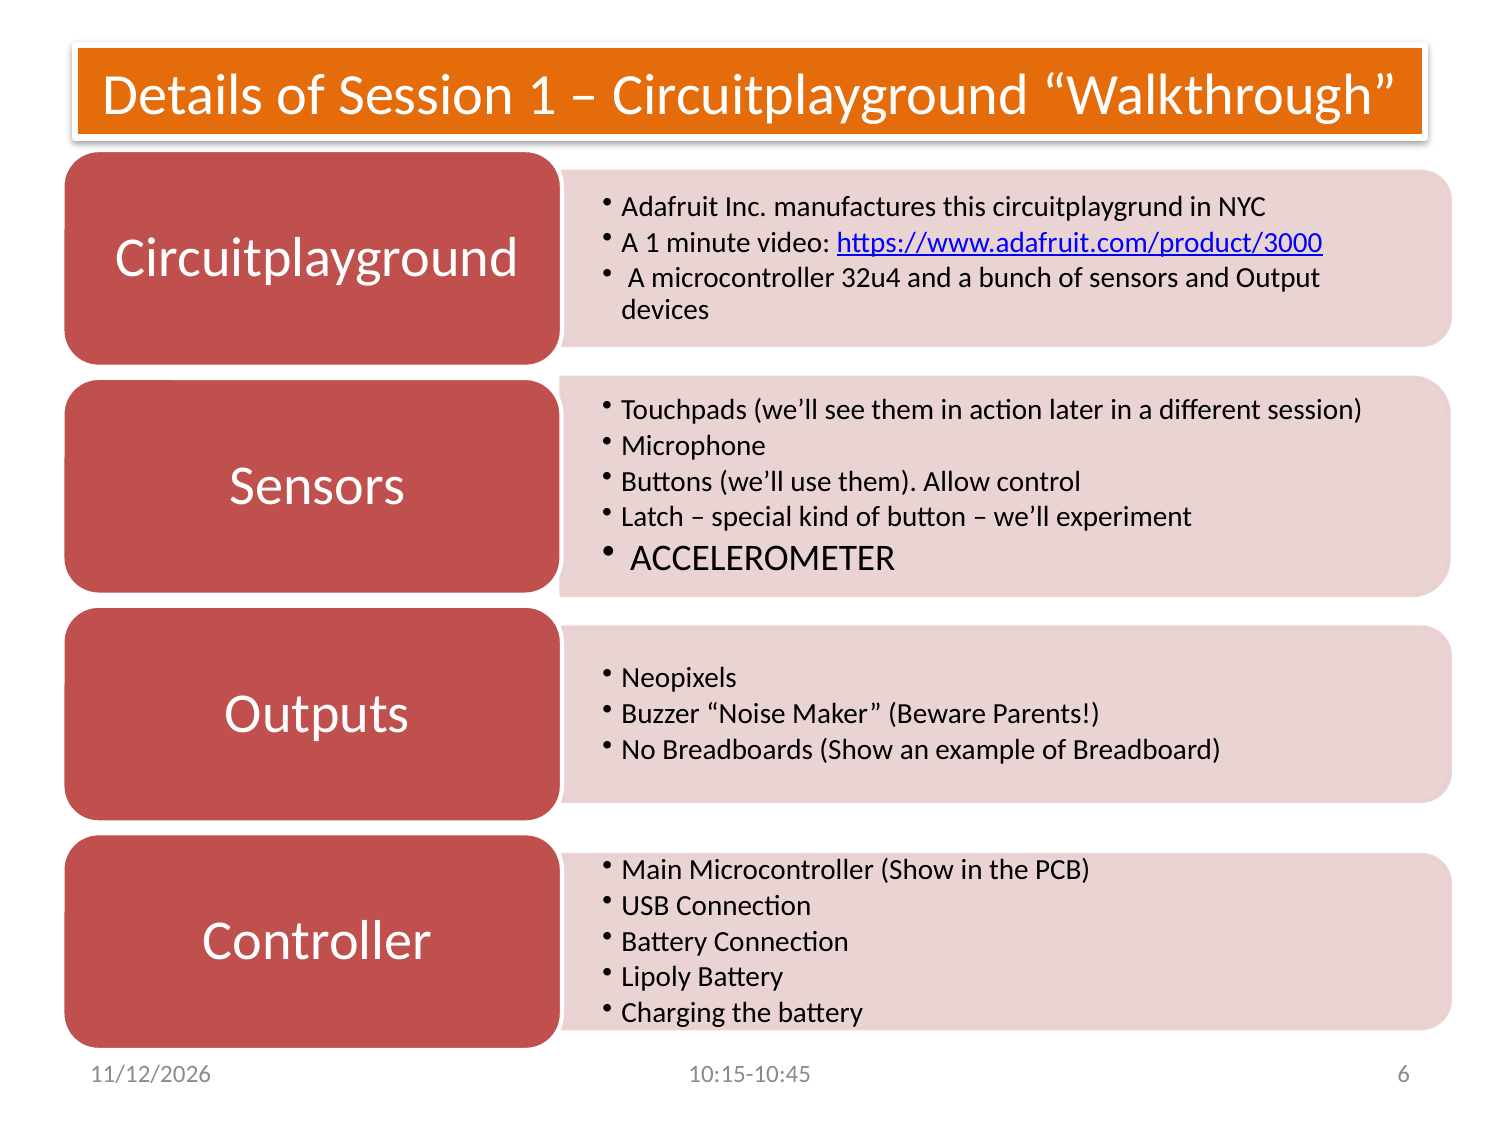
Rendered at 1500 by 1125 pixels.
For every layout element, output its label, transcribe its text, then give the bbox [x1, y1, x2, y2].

footer 10:15-10:45 [512, 1059, 988, 1103]
slide_number 6 [1074, 1059, 1425, 1103]
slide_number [75, 1059, 425, 1103]
title Details of Session 1 – Circuitplayground “Walkthrough” [72, 42, 1428, 141]
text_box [62, 149, 1451, 1051]
